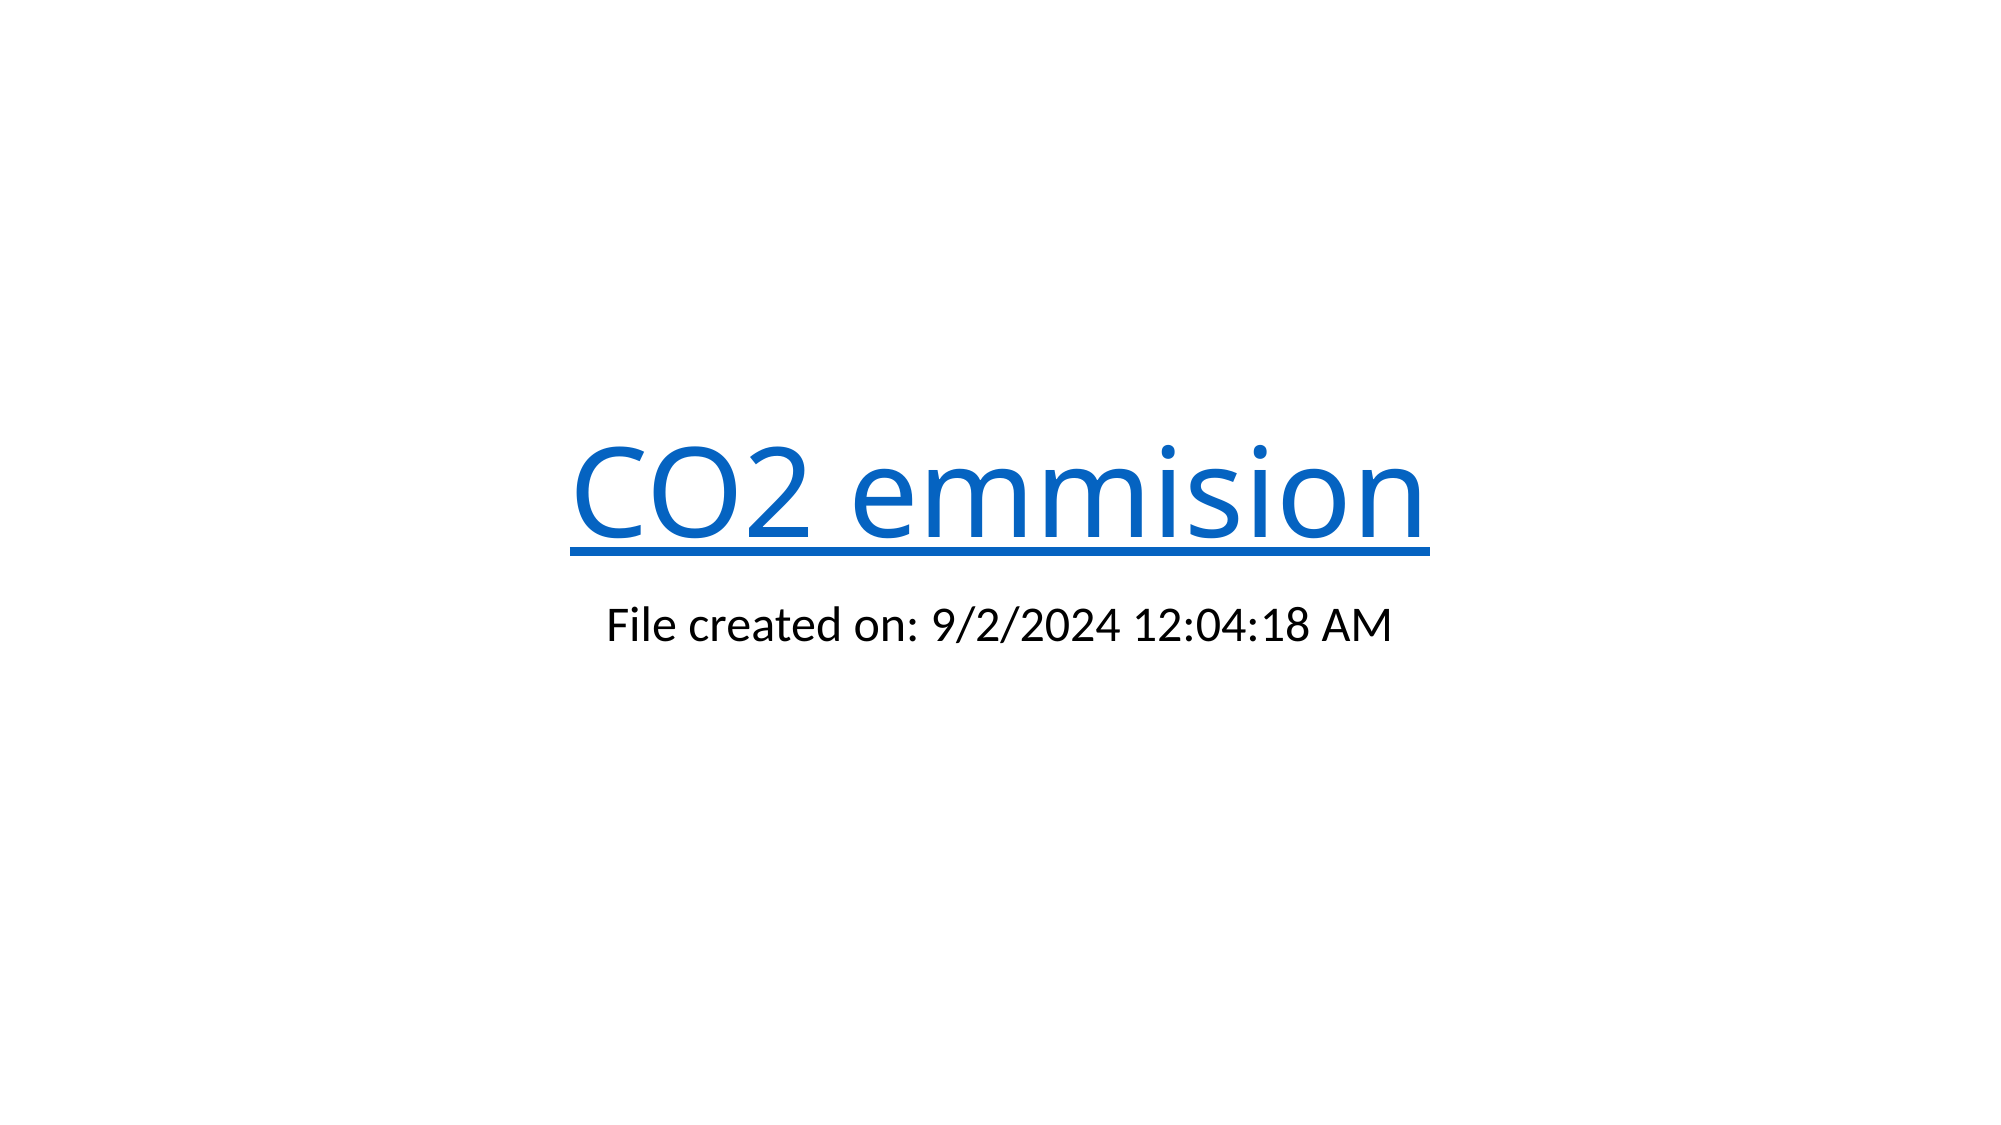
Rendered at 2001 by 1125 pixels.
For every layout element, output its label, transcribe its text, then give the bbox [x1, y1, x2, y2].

subtitle File created on: 9/2/2024 12:04:18 AM [249, 590, 1750, 863]
title CO2 emmision [249, 184, 1750, 576]
